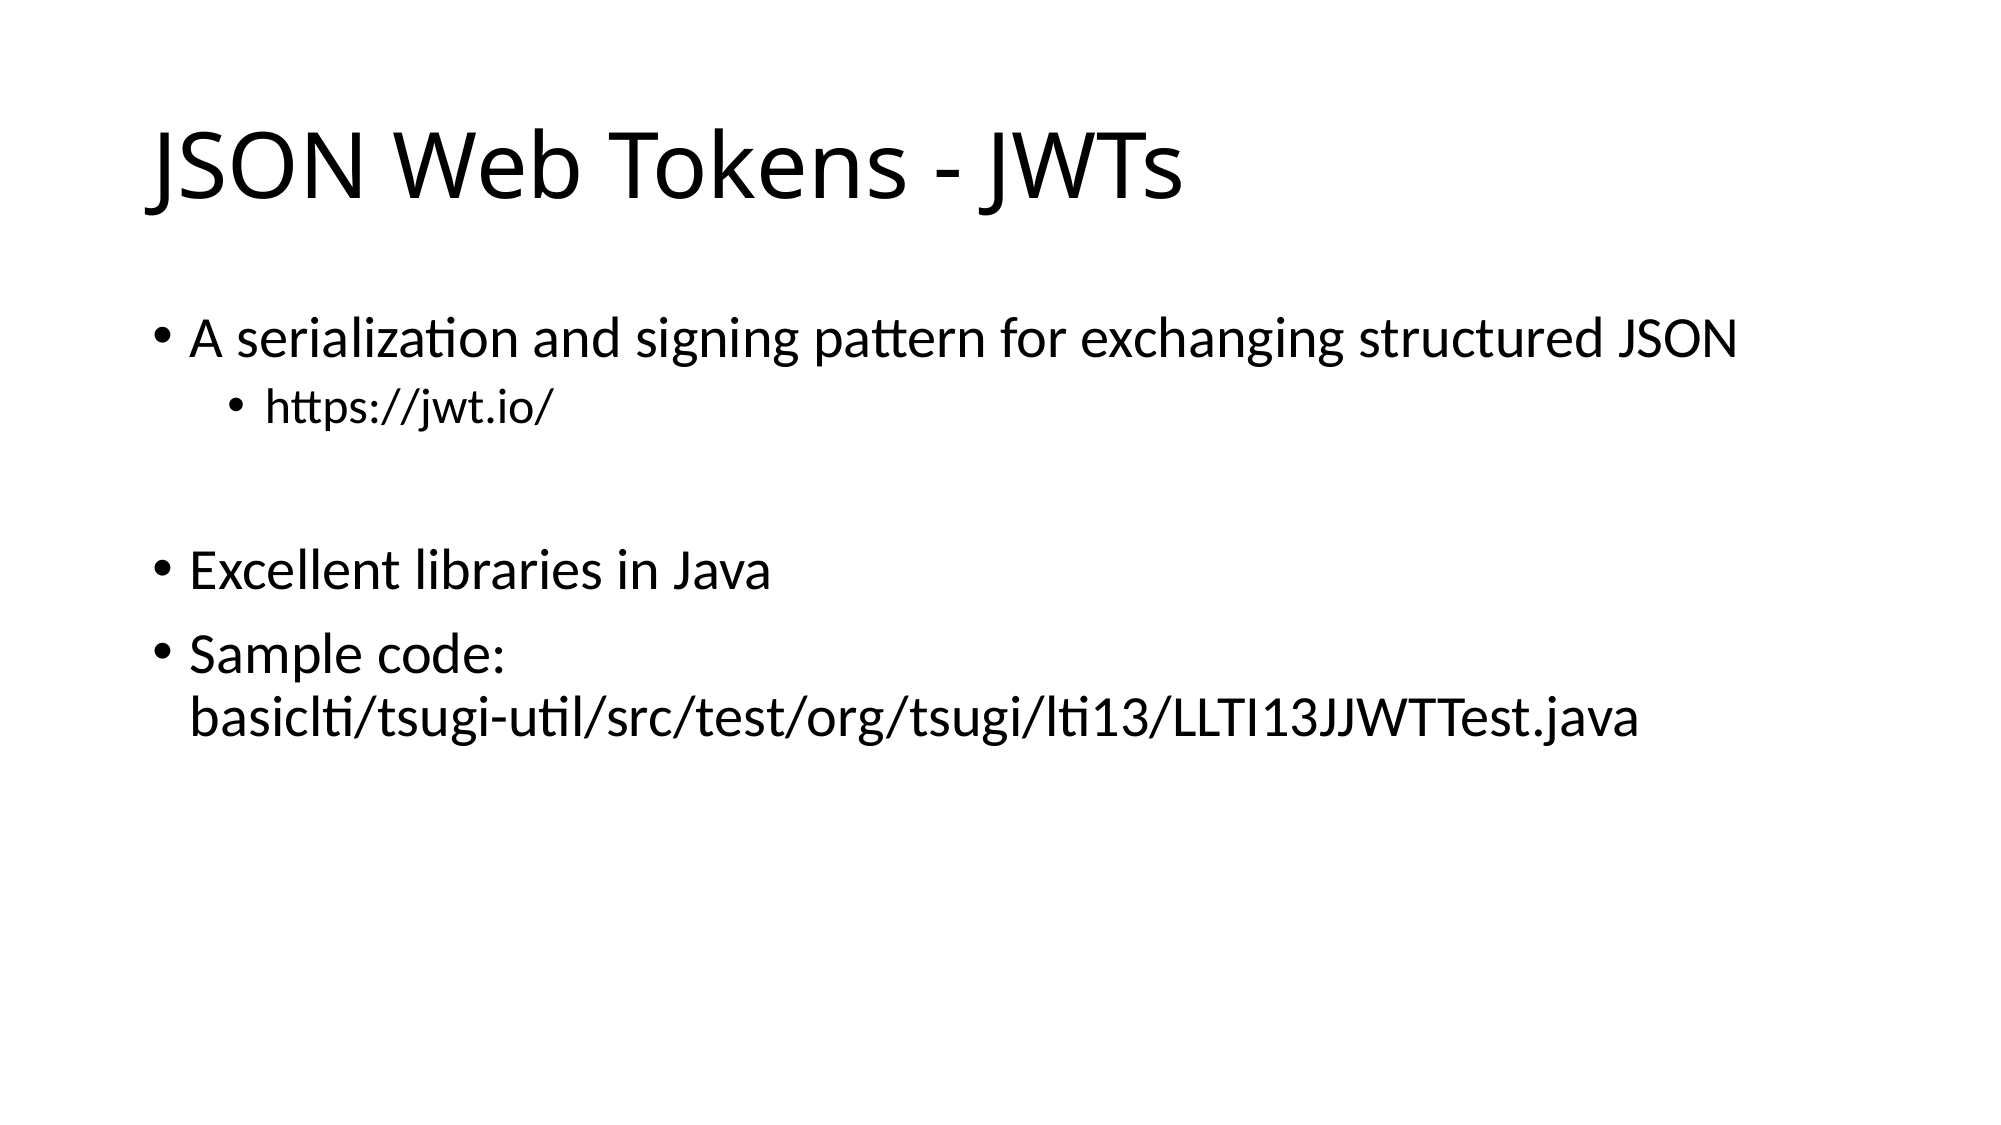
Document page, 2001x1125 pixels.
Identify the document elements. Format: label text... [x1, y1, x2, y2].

list A serialization and signing pattern for exchanging structured JSON https://jwt.io/ Excellent libraries in Java Sample code: basiclti/tsugi-util/src/test/org/tsugi/lti13/LLTI13JJWTTest.java [137, 299, 1863, 906]
title JSON Web Tokens - JWTs [137, 59, 1863, 278]
